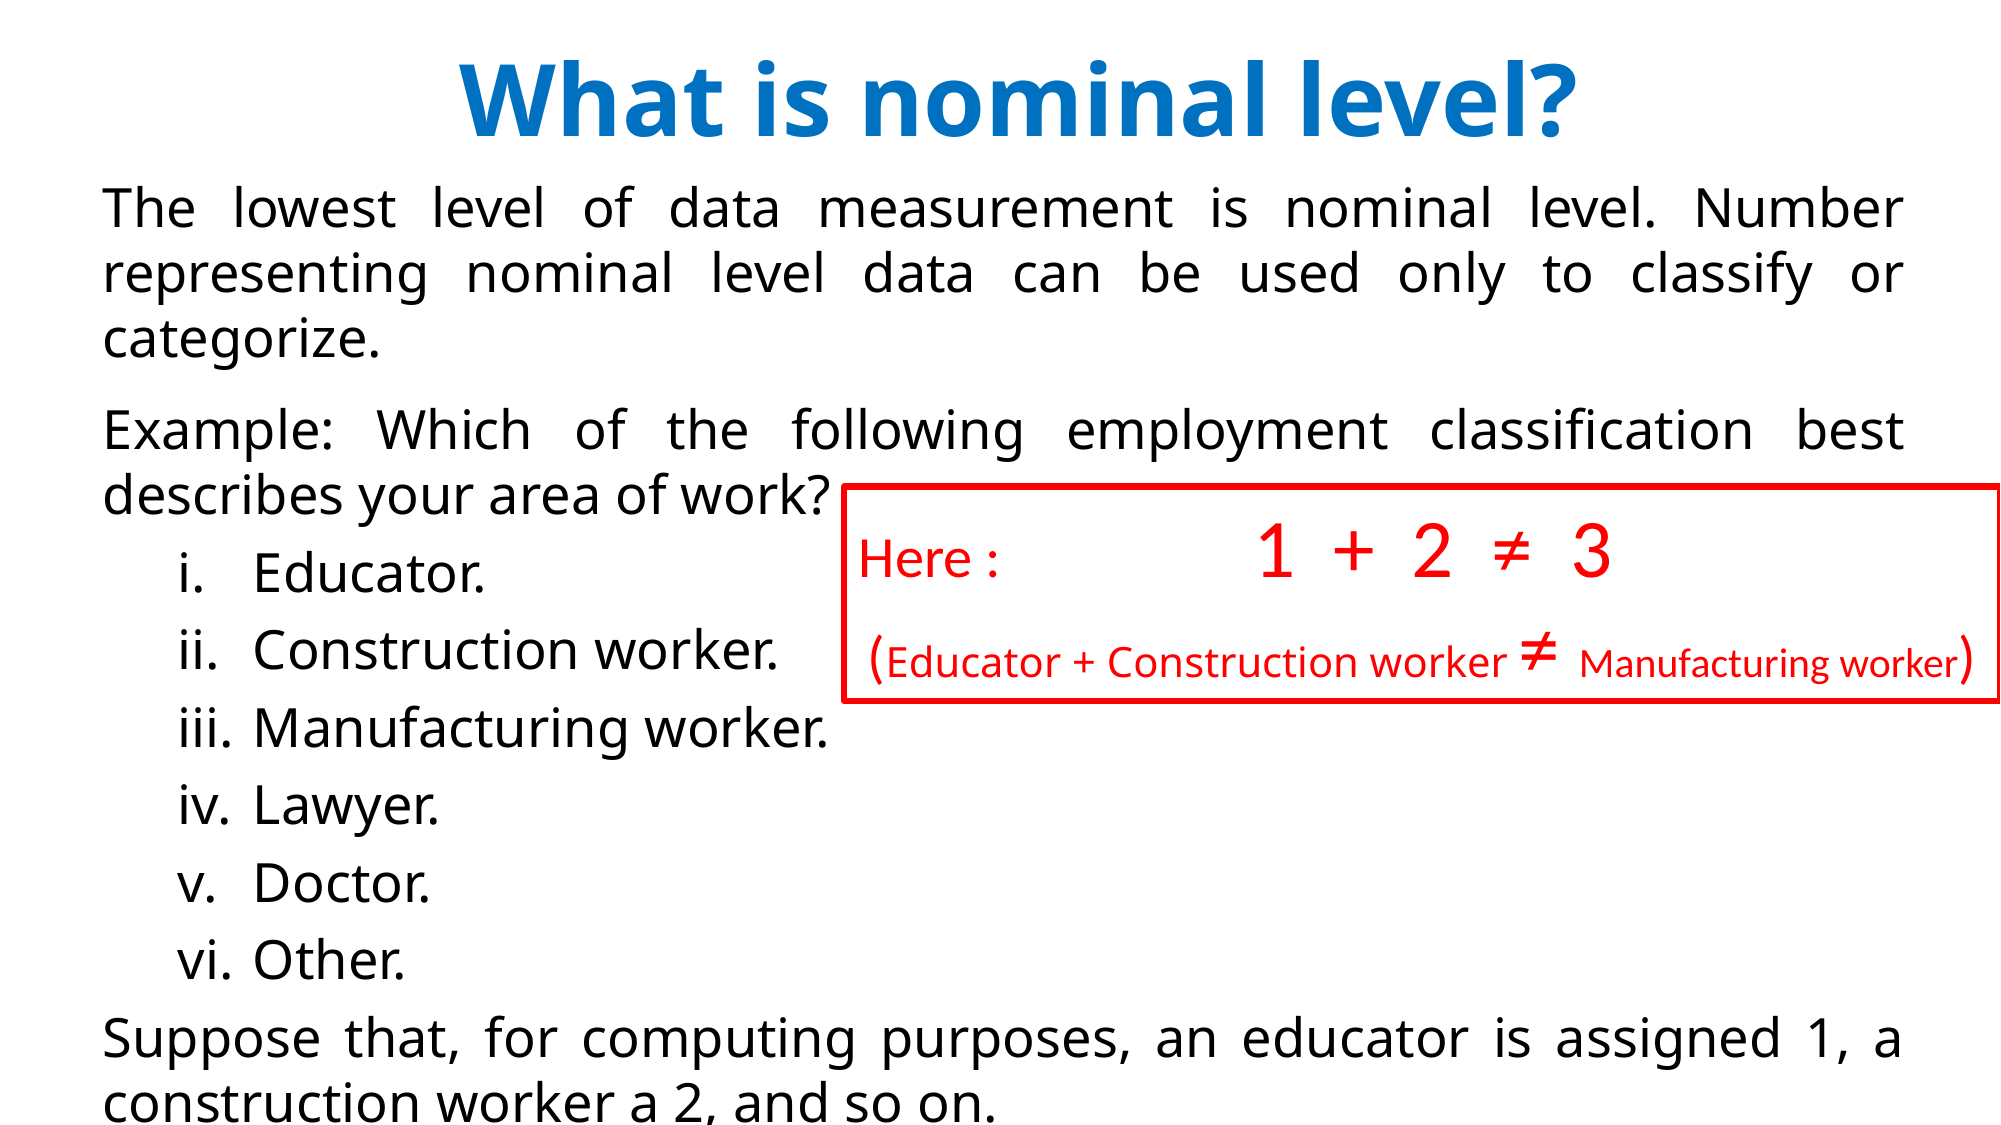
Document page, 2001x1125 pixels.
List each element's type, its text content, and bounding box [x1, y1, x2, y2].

text_box What is nominal level? [445, 28, 1595, 164]
text_box Here : 1 + 2 ≠ 3 (Educator + Construction worker ≠ Manufacturing worker) [844, 486, 2000, 702]
text_box The lowest level of data measurement is nominal level. Number representing nominal level data can be used only to classify or categorize. Example: Which of the following employment classification best describes your area of work? Educator. Construction worker. Manufacturing worker. Lawyer. Doctor. Other. Suppose that, for computing purposes, an educator is assigned 1, a construction worker a 2, and so on. [88, 166, 1922, 1125]
